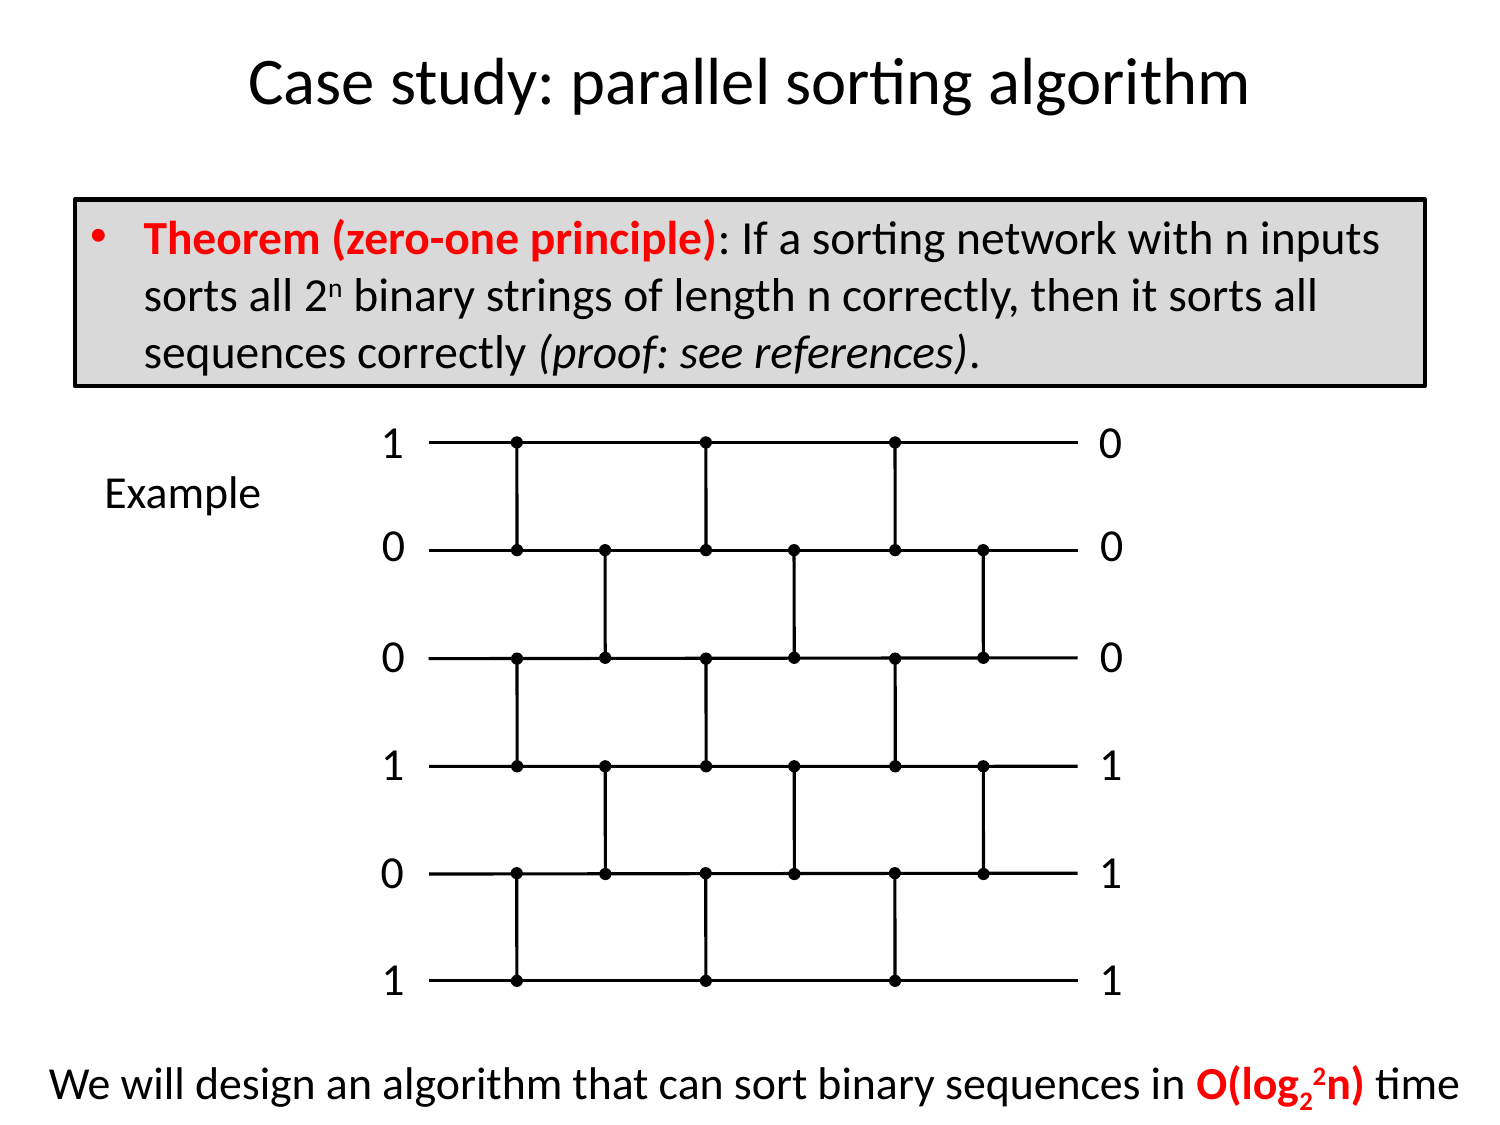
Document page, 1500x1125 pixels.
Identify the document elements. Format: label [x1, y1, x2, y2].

text_box [1085, 508, 1139, 578]
text_box [1084, 727, 1138, 797]
text_box [1084, 834, 1138, 905]
text_box [34, 1046, 1476, 1124]
text_box [366, 619, 420, 689]
text_box [365, 834, 419, 905]
title [75, 24, 1425, 130]
text_box [1085, 619, 1138, 689]
text_box [366, 941, 420, 1012]
text_box [1084, 404, 1138, 475]
text_box [365, 404, 419, 475]
text_box [366, 727, 420, 797]
text_box [367, 508, 421, 578]
list [75, 199, 1425, 387]
text_box [428, 442, 1078, 982]
text_box [1084, 941, 1138, 1012]
text_box [89, 455, 277, 526]
